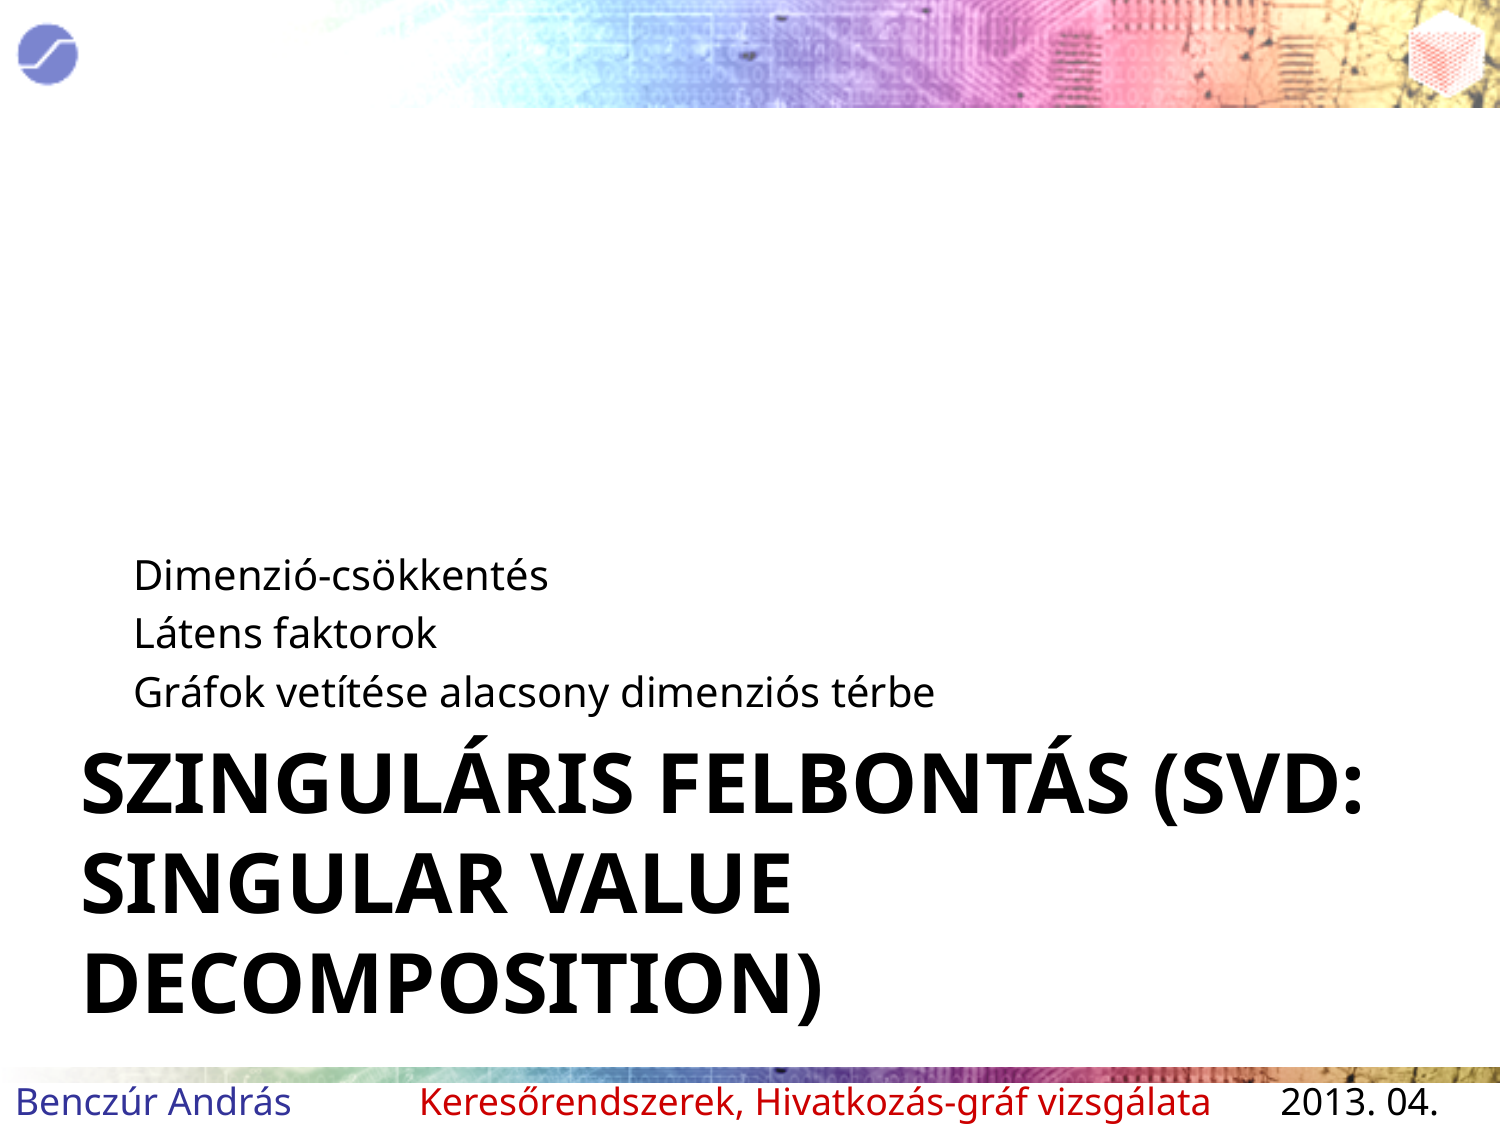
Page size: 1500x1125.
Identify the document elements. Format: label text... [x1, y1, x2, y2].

title Szinguláris felbontás (SVD: Singular value decomposition) [64, 722, 1459, 947]
picture [0, 1067, 1500, 1083]
text_box [0, 0, 1500, 108]
list Dimenzió-csökkentés Látens faktorok Gráfok vetítése alacsony dimenziós térbe [118, 476, 1394, 724]
